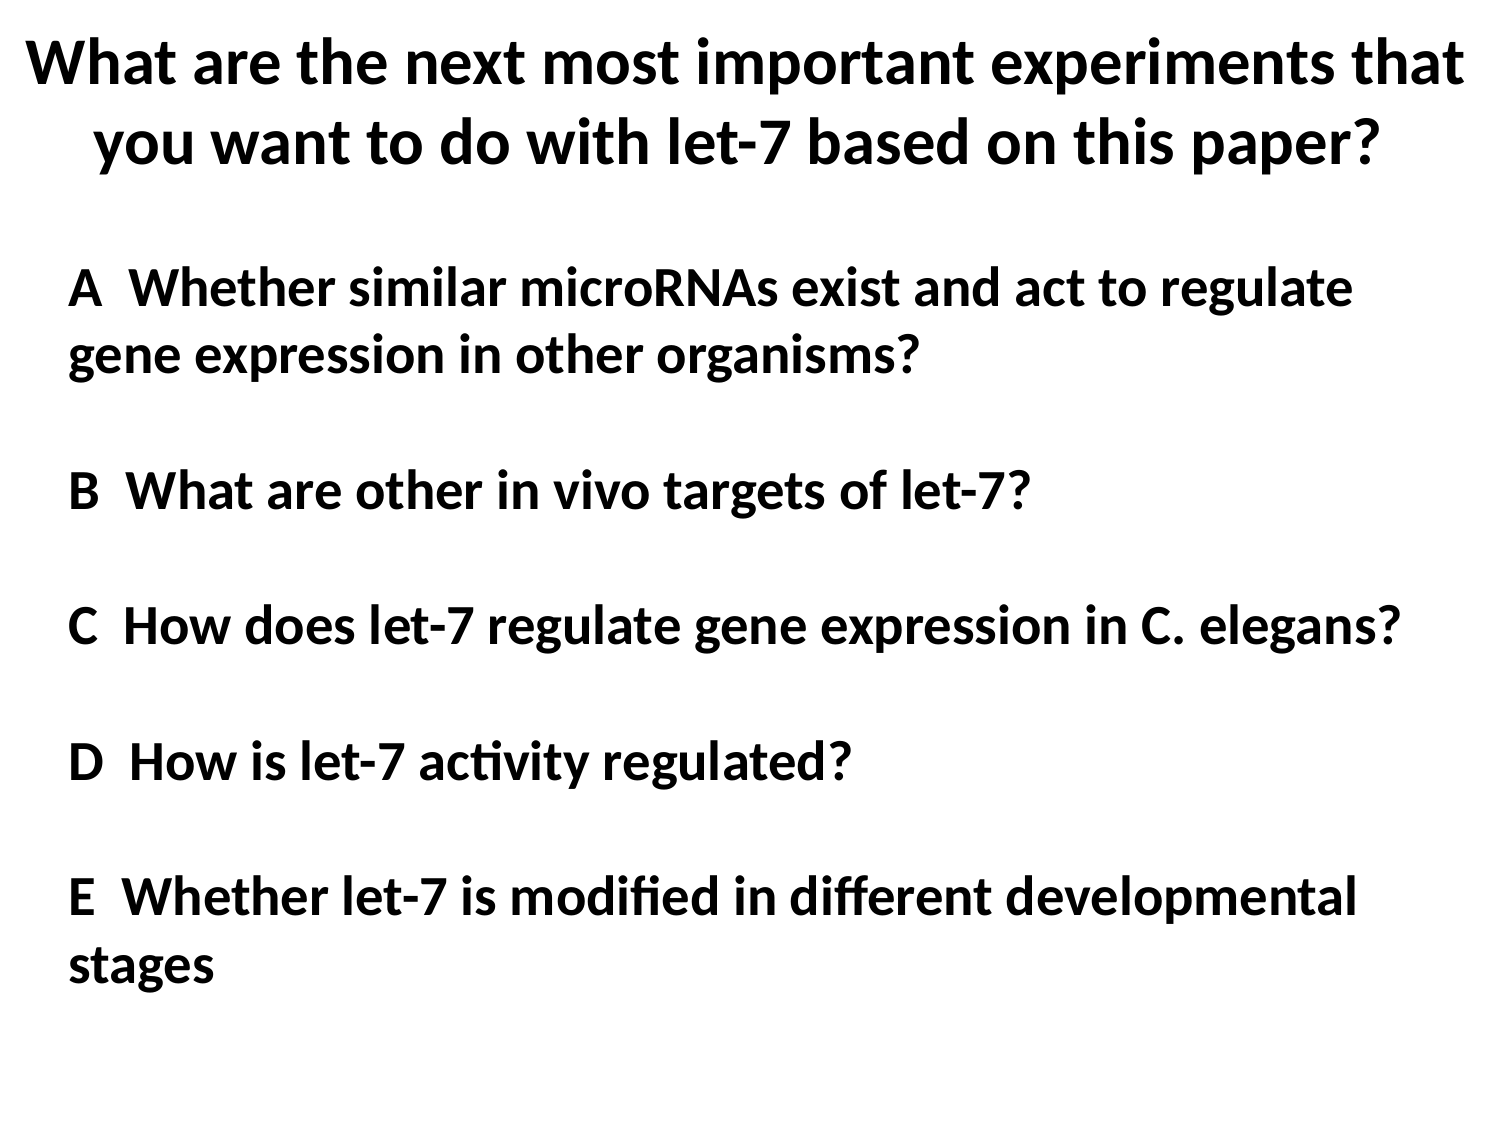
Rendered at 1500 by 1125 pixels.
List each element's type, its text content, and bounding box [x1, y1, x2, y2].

title What are the next most important experiments that you want to do with let-7 based on this paper? [0, 8, 1493, 187]
list A Whether similar microRNAs exist and act to regulate gene expression in other organisms? B What are other in vivo targets of let-7? C How does let-7 regulate gene expression in C. elegans? D How is let-7 activity regulated? E Whether let-7 is modified in different developmental stages [53, 242, 1473, 1005]
